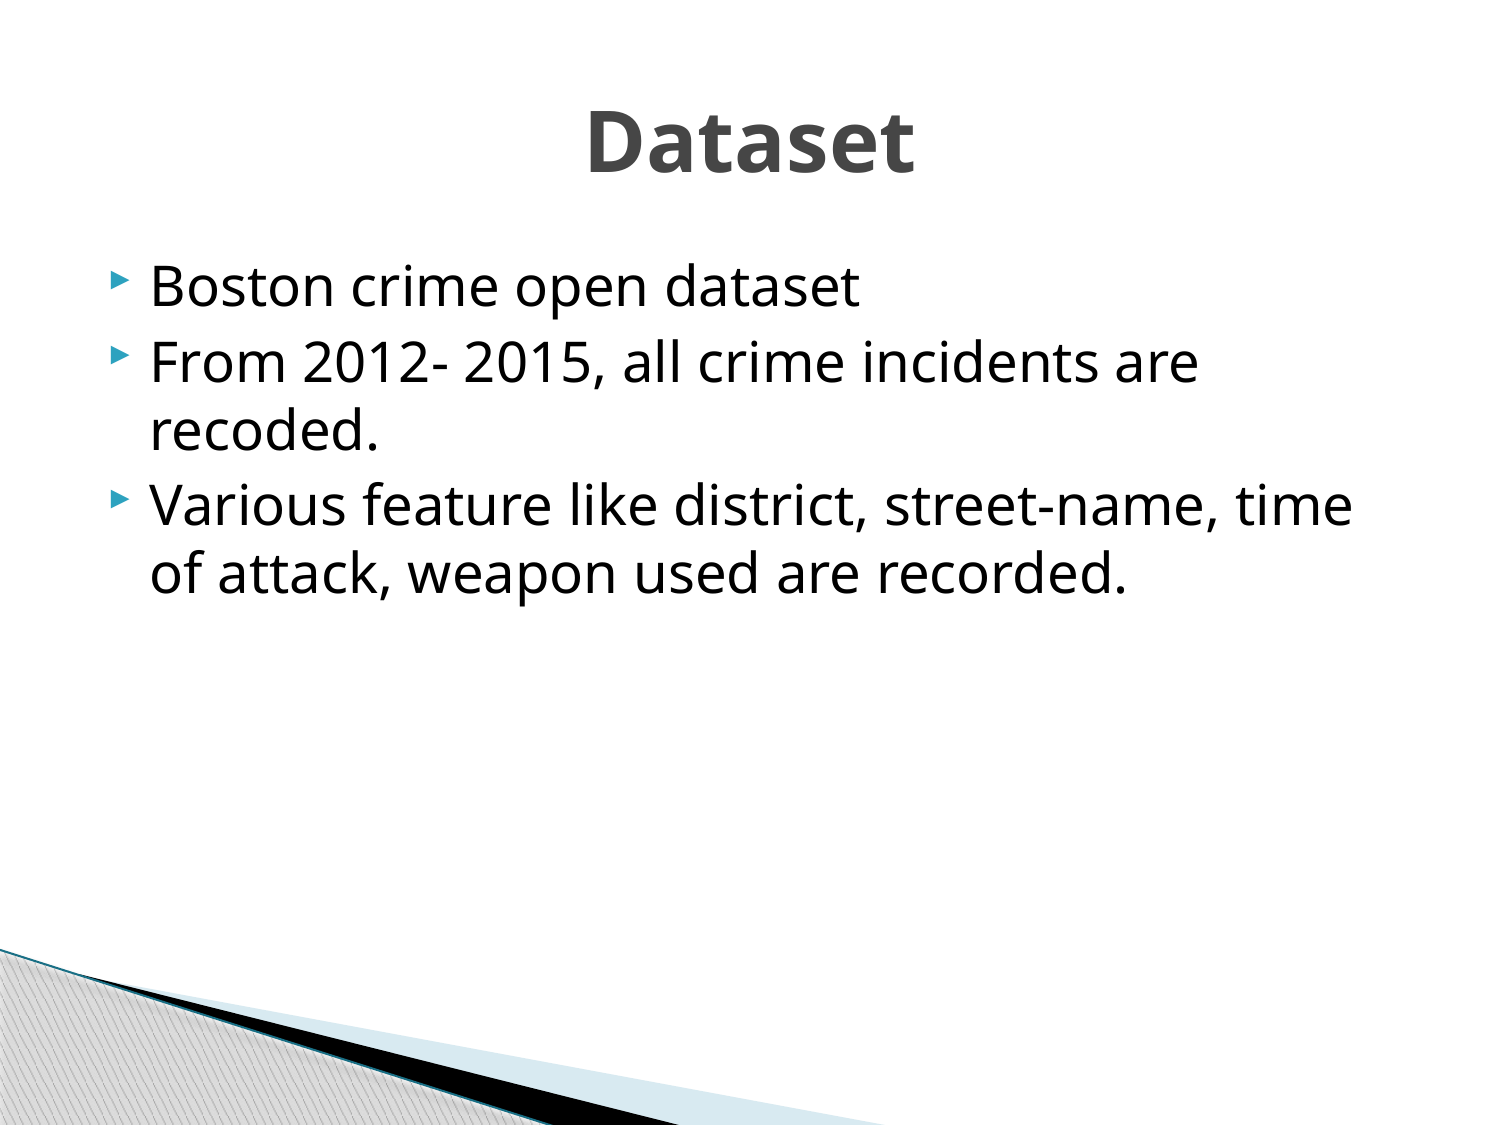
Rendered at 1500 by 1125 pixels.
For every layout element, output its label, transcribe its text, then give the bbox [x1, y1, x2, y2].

title Dataset [75, 45, 1425, 233]
list Boston crime open dataset From 2012- 2015, all crime incidents are recoded. Various feature like district, street-name, time of attack, weapon used are recorded. [75, 243, 1425, 986]
